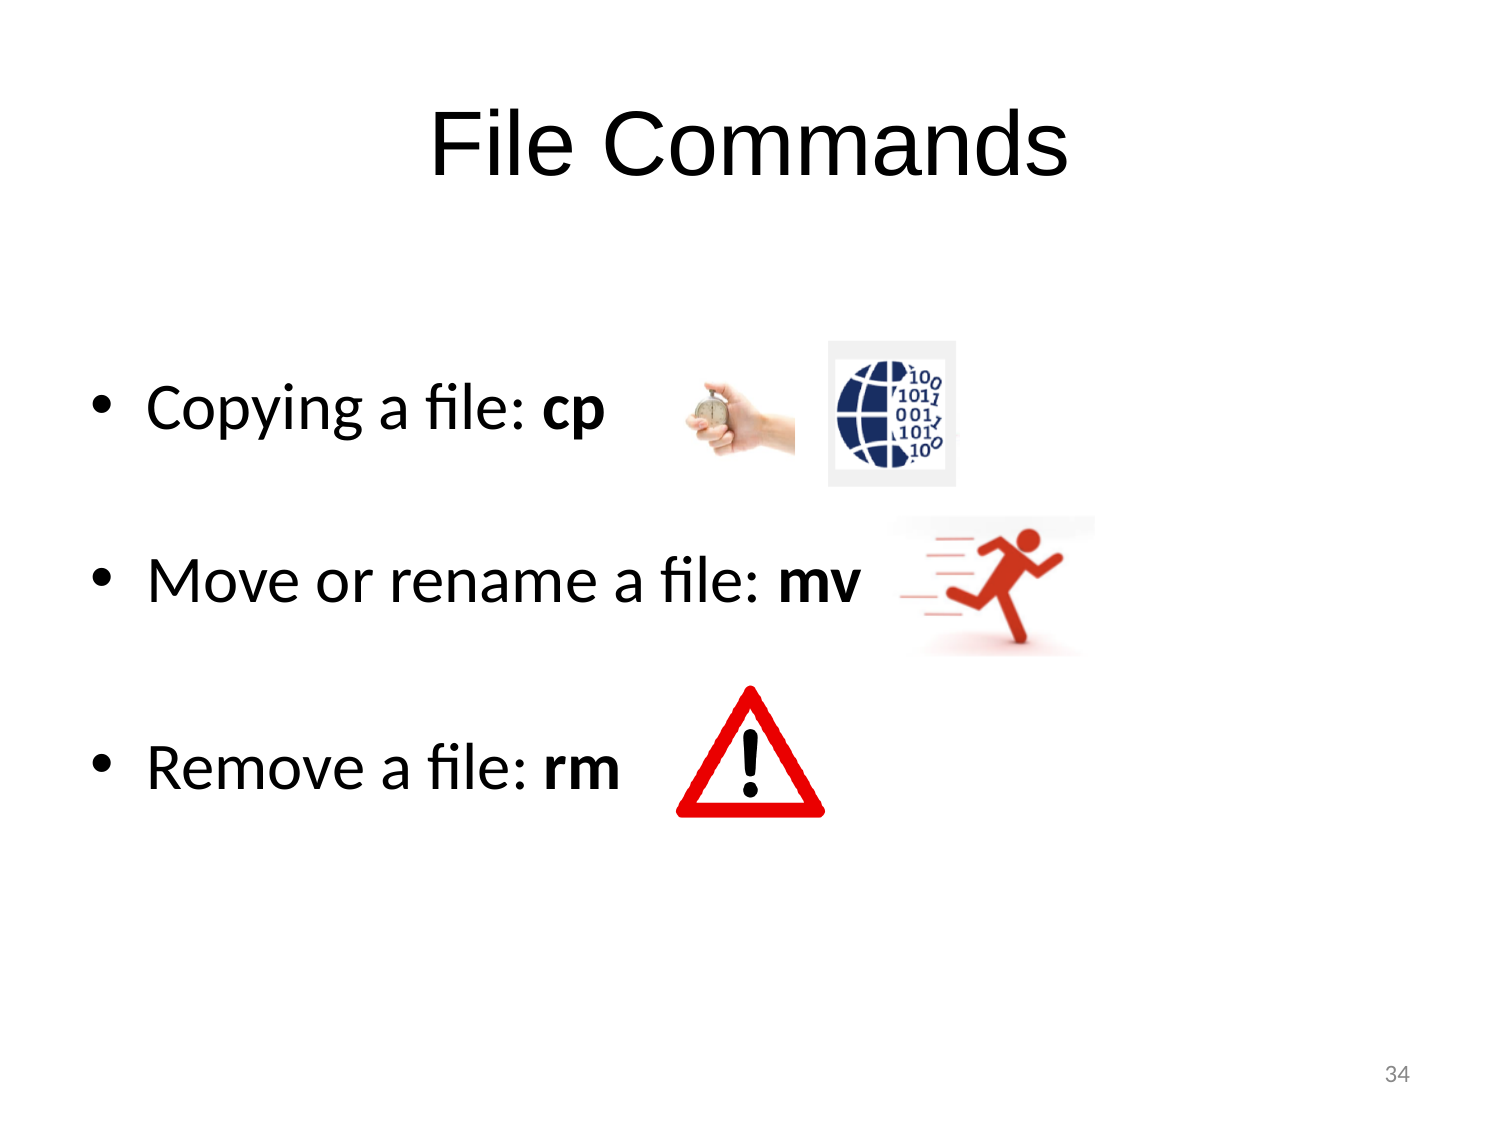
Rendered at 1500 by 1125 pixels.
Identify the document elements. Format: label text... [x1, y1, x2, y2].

picture [672, 683, 827, 819]
list Copying a file: cp Move or rename a file: mv Remove a file: rm [75, 355, 1425, 1005]
picture [629, 320, 1128, 687]
title File Commands [75, 45, 1425, 233]
slide_number 34 [1074, 1042, 1425, 1103]
